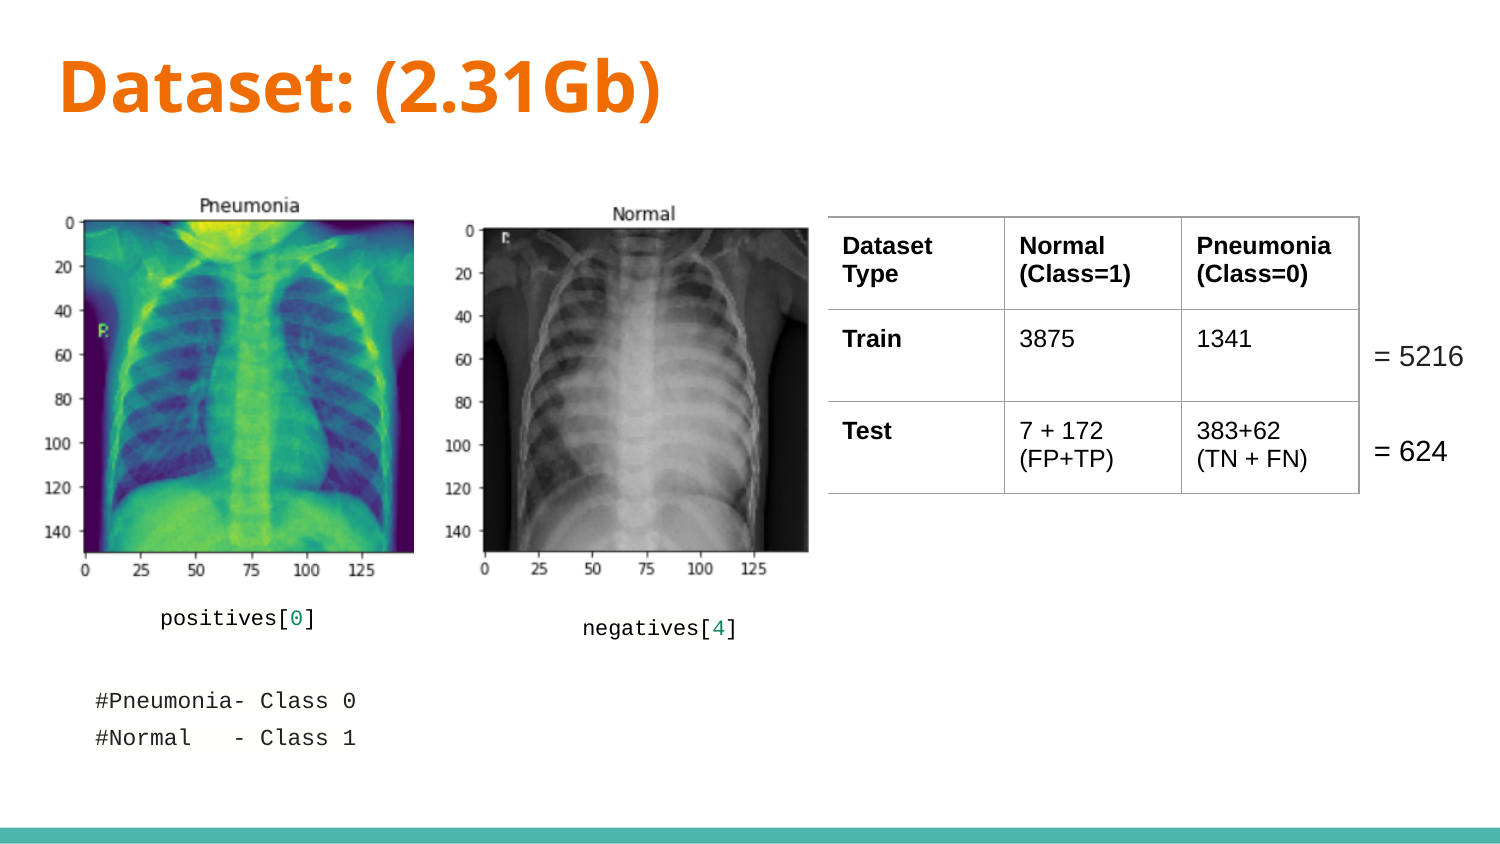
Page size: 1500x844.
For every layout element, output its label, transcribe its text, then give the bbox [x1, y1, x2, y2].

table_header Pneumonia (Class=0) [1182, 218, 1358, 309]
table_cell 3875 [1005, 310, 1181, 401]
title Dataset: (2.31Gb) [42, 26, 1441, 143]
table_cell 383+62 (TN + FN) [1182, 402, 1358, 493]
table_header Dataset Type [832, 218, 1004, 309]
text_box = 5216 [1358, 322, 1500, 388]
table_cell 7 + 172 (FP+TP) [1005, 402, 1181, 493]
text_box positives[0] [145, 588, 335, 645]
text_box #Pneumonia- Class 0 #Normal - Class 1 [80, 660, 457, 765]
text_box negatives[4] [567, 598, 757, 656]
table_cell 1341 [1182, 310, 1358, 401]
table_cell Test [832, 402, 1004, 493]
picture [11, 172, 828, 590]
table_cell Train [832, 310, 1004, 401]
table_header Normal (Class=1) [1005, 218, 1181, 309]
text_box = 624 [1358, 417, 1477, 483]
